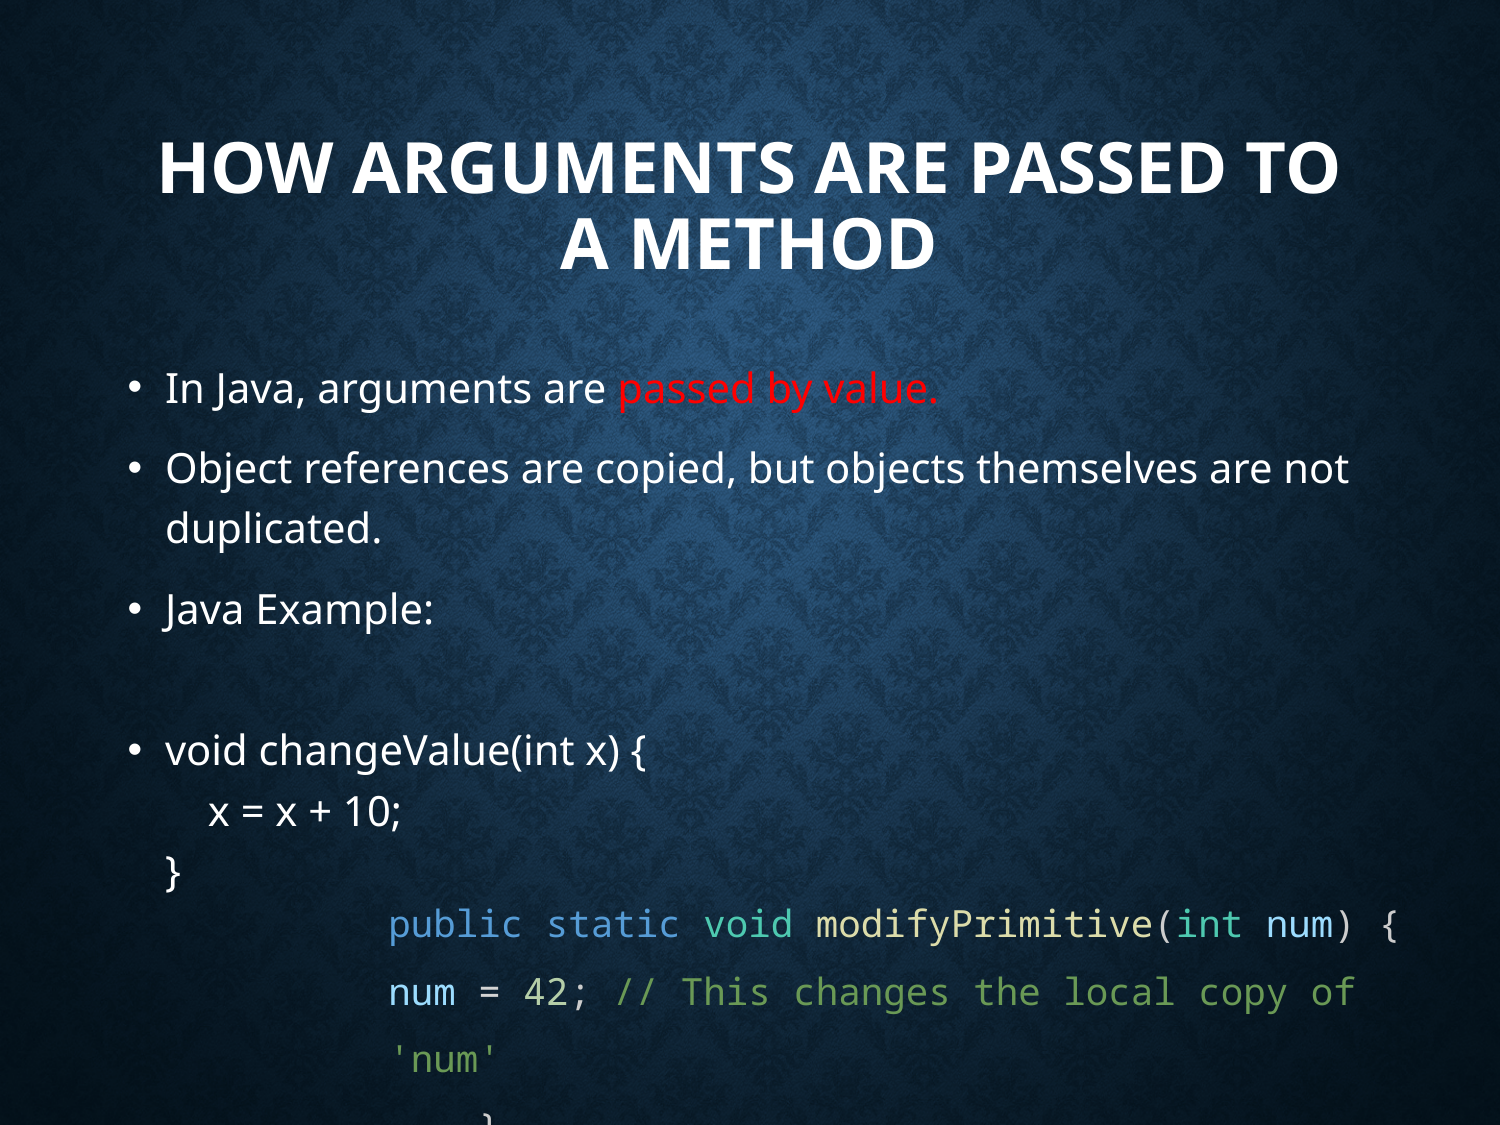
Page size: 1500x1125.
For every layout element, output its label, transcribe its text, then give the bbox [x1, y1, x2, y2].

list In Java, arguments are passed by value. Object references are copied, but objects themselves are not duplicated. Java Example: void changeValue(int x) { x = x + 10; } [112, 343, 1387, 950]
text_box public static void modifyPrimitive(int num) { num = 42; // This changes the local copy of 'num' } [373, 870, 1471, 1125]
title How Arguments are Passed to a Method [112, 99, 1387, 318]
